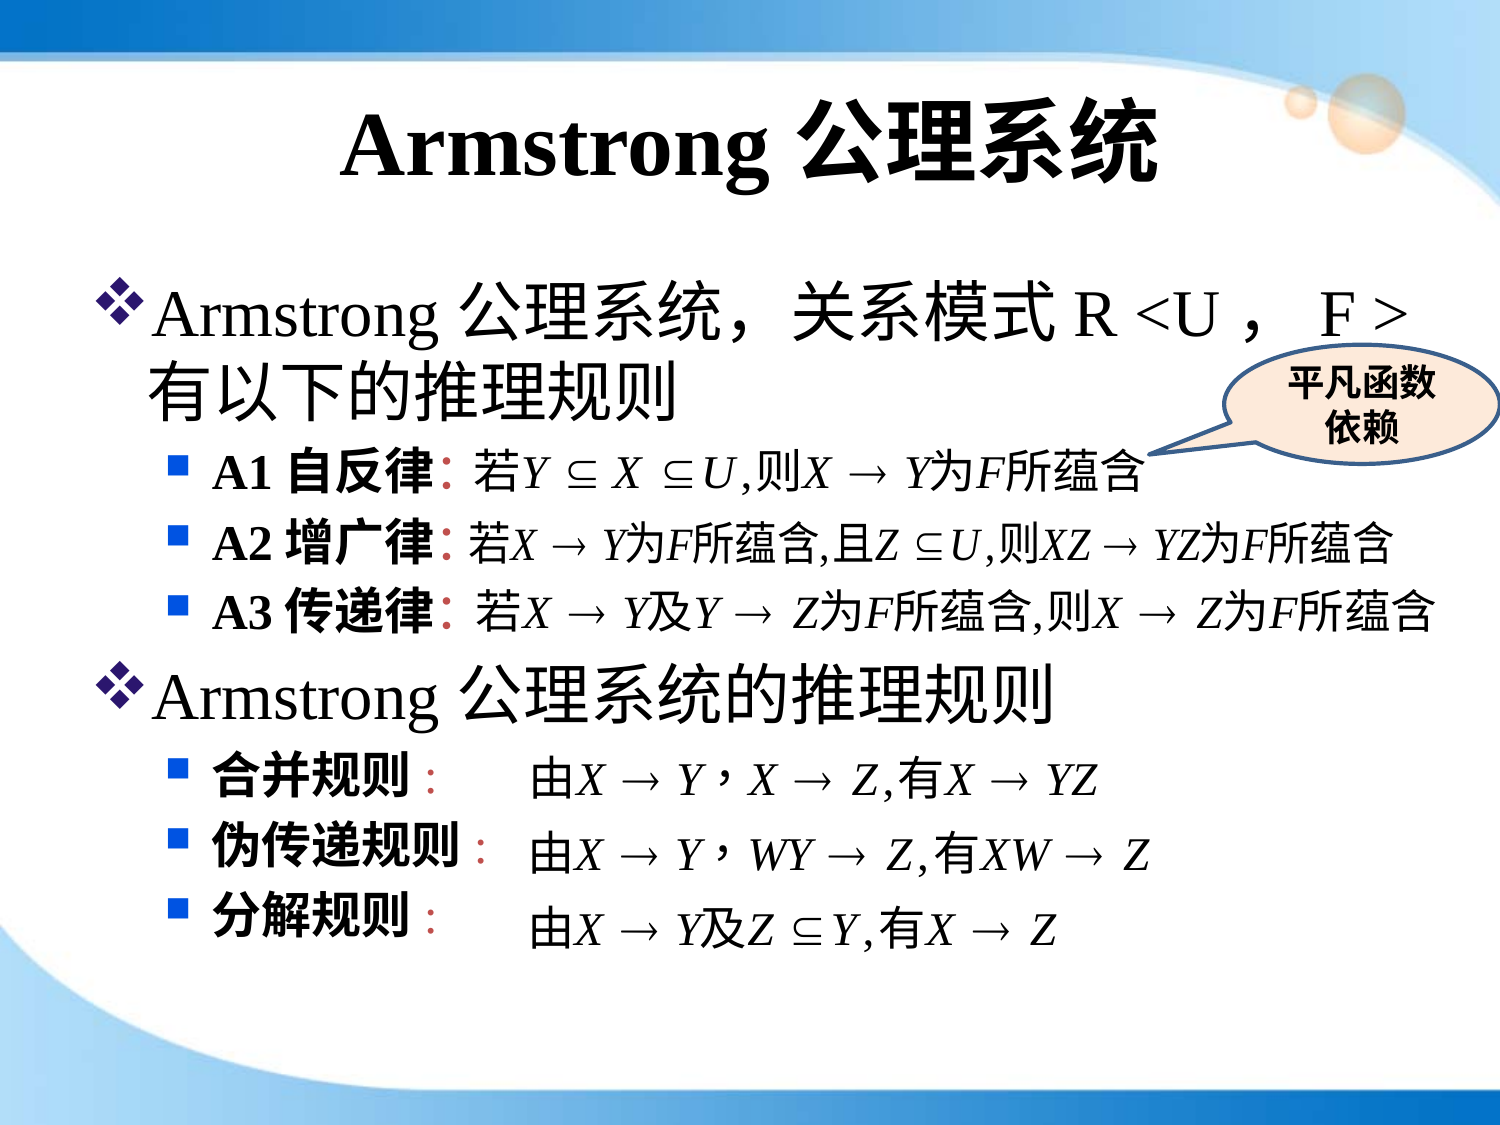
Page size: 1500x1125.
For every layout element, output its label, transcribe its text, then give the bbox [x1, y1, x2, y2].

picture [0, 0, 1500, 1125]
list Armstrong公理系统，关系模式R <U，F >有以下的推理规则 A1自反律： A2增广律： A3传递律： Armstrong公理系统的推理规则 合并规则: 伪传递规则: 分解规则: [74, 262, 1460, 1081]
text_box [528, 747, 1109, 815]
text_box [462, 514, 1401, 580]
text_box 平凡函数依赖 [1158, 342, 1500, 467]
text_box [527, 897, 1072, 965]
title Armstrong公理系统 [75, 45, 1425, 233]
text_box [467, 440, 1154, 508]
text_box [527, 822, 1162, 890]
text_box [469, 582, 1444, 649]
